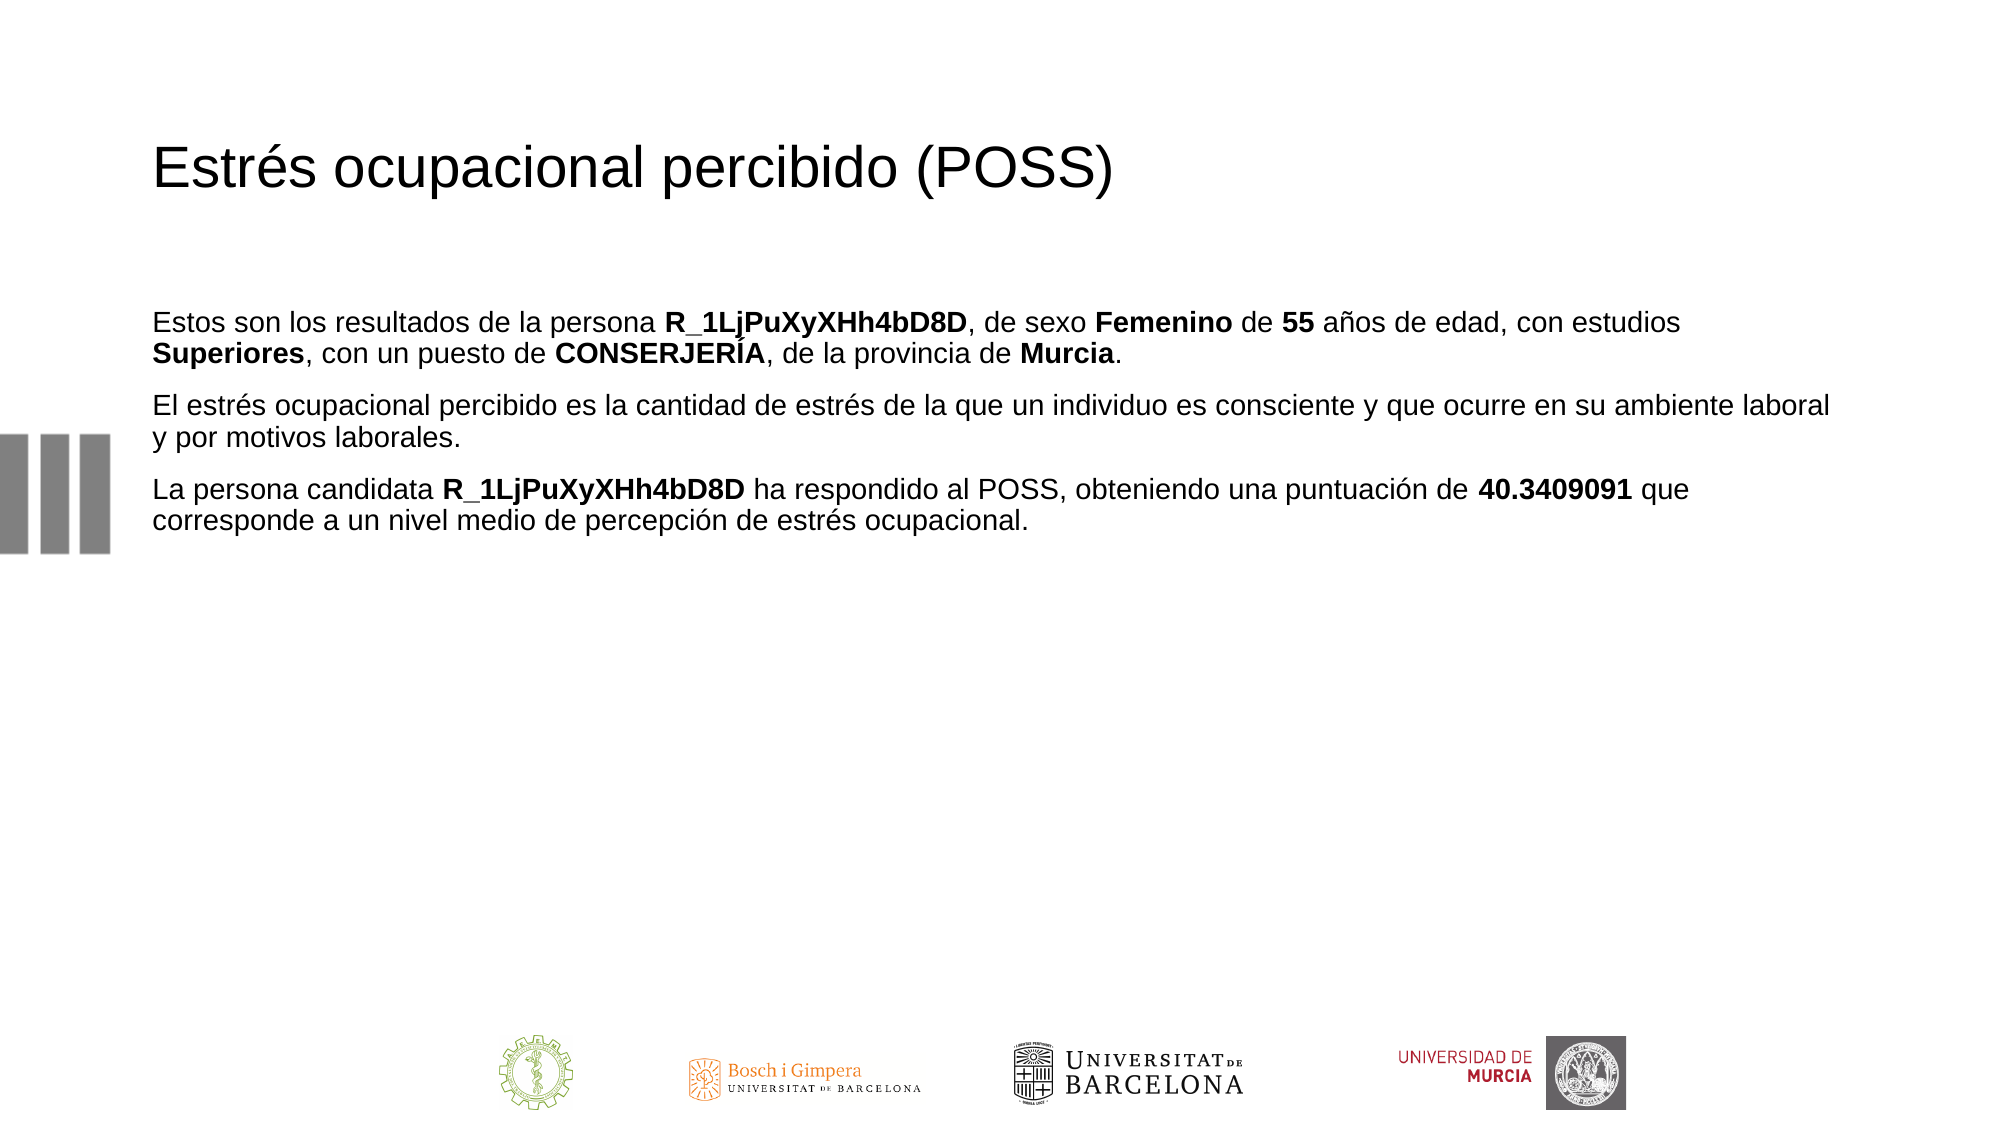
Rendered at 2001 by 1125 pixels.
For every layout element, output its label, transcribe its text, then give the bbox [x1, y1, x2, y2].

title Estrés ocupacional percibido (POSS) [137, 59, 1863, 278]
list Estos son los resultados de la persona R_1LjPuXyXHh4bD8D, de sexo Femenino de 55 años de edad, con estudios Superiores, con un puesto de CONSERJERÍA, de la provincia de Murcia. El estrés ocupacional percibido es la cantidad de estrés de la que un individuo es consciente y que ocurre en su ambiente laboral y por motivos laborales. La persona candidata R_1LjPuXyXHh4bD8D ha respondido al POSS, obteniendo una puntuación de 40.3409091 que corresponde a un nivel medio de percepción de estrés ocupacional. [137, 299, 1863, 1014]
picture [1331, 1036, 1627, 1110]
picture [1014, 1042, 1243, 1105]
picture [684, 1031, 926, 1125]
picture [0, 420, 123, 563]
picture [499, 1035, 573, 1110]
